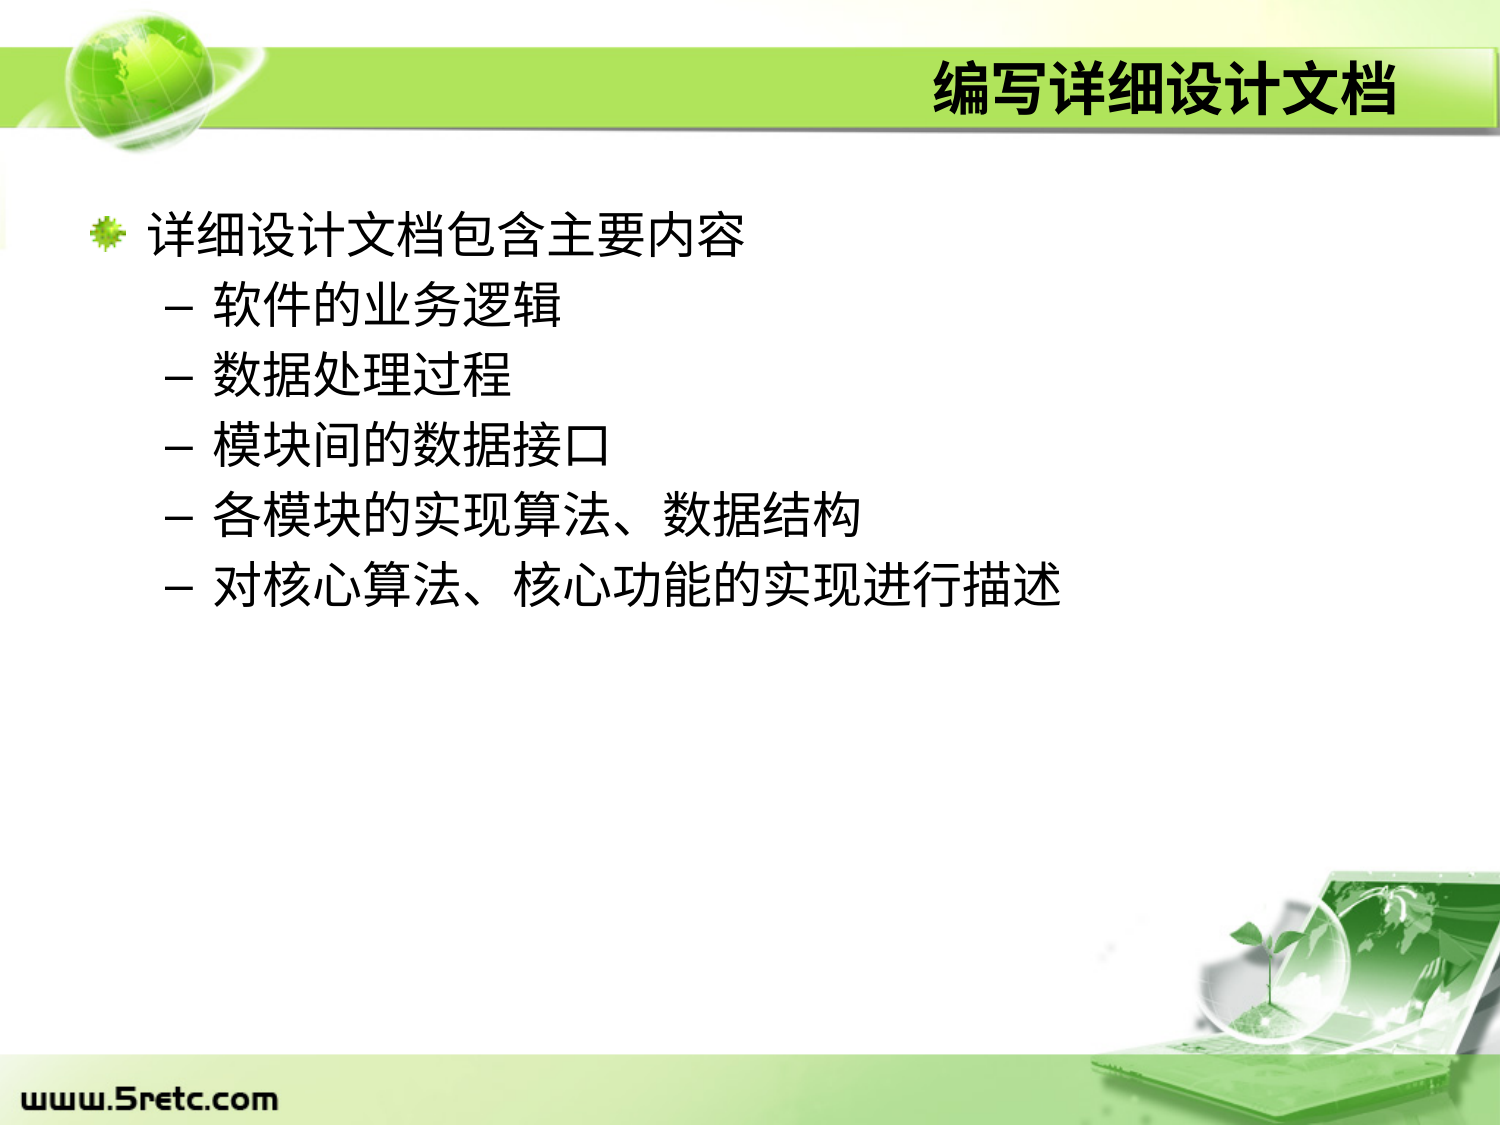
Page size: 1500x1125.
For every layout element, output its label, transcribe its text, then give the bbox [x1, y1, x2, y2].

title 编写详细设计文档 [644, 45, 1414, 129]
picture [0, 0, 1500, 1125]
list 详细设计文档包含主要内容 软件的业务逻辑 数据处理过程 模块间的数据接口 各模块的实现算法、数据结构 对核心算法、核心功能的实现进行描述 [75, 196, 1426, 912]
